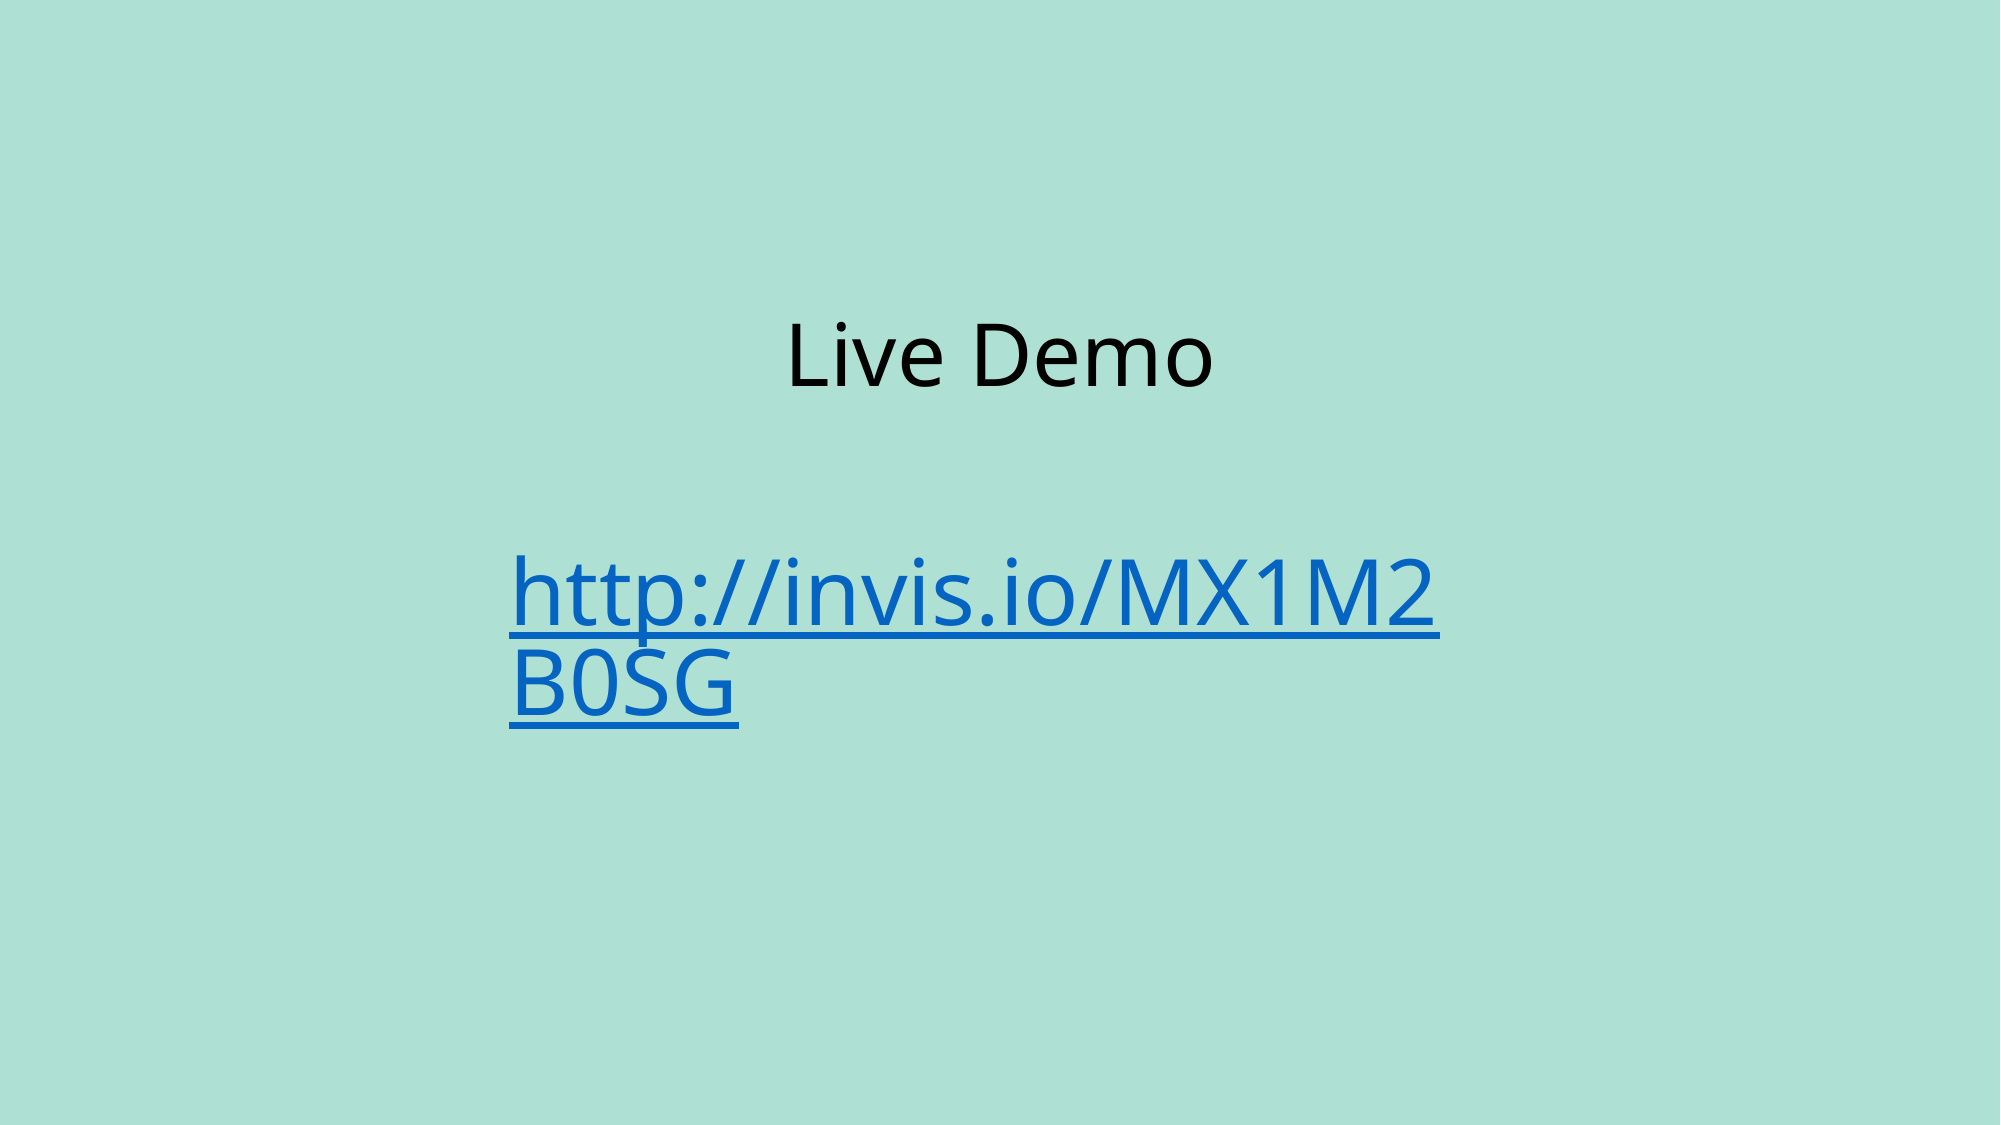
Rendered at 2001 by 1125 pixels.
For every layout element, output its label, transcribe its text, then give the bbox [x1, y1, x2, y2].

text_box http://invis.io/MX1M2B0SG [494, 527, 1507, 705]
title Live Demo [761, 293, 1241, 413]
